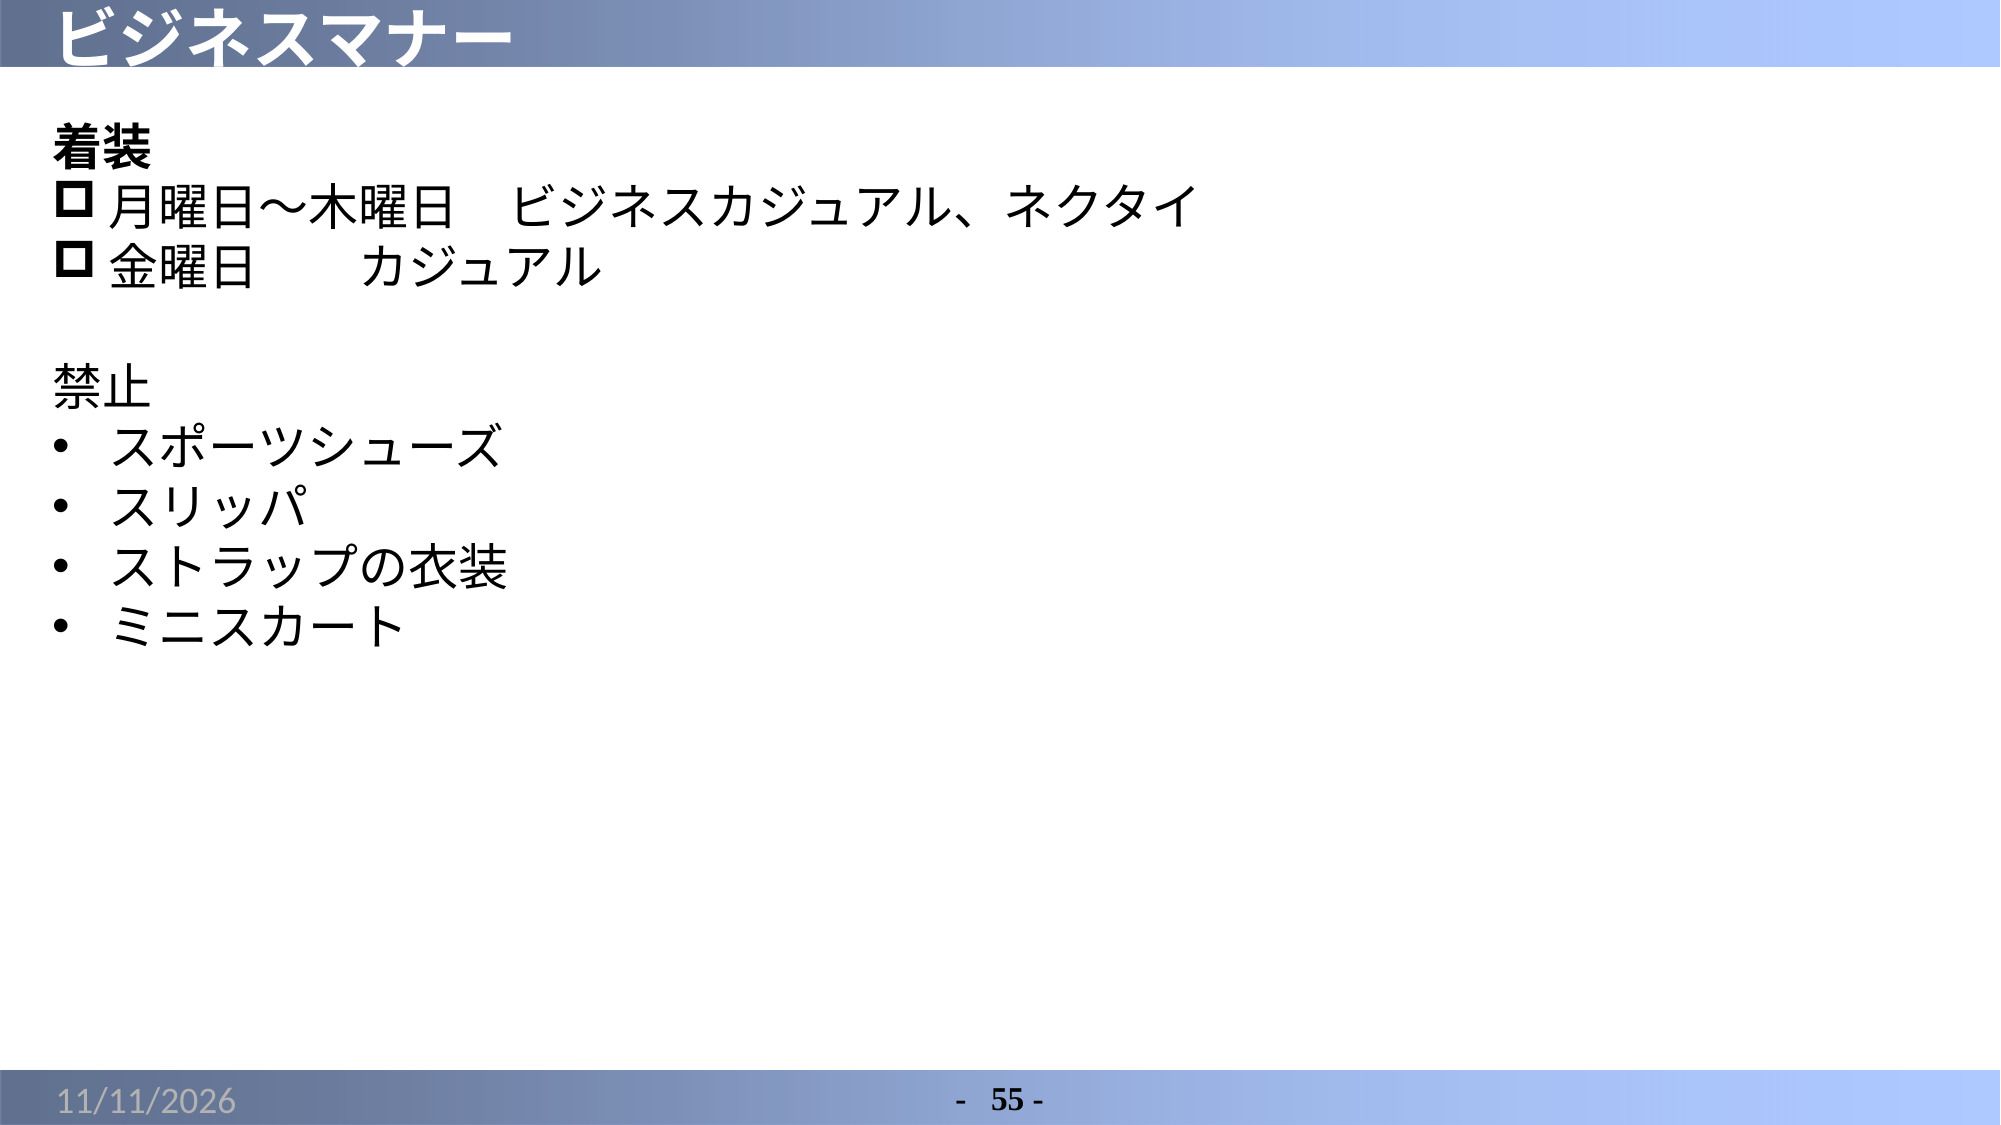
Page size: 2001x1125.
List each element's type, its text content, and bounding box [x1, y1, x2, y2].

title ビジネスマナー [52, 0, 1946, 78]
slide_number - 55 - [934, 1078, 1063, 1117]
list 着装 月曜日～木曜日 ビジネスカジュアル、ネクタイ 金曜日 カジュアル 禁止 スポーツシューズ スリッパ ストラップの衣装 ミニスカート [52, 115, 1946, 722]
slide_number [55, 1076, 516, 1122]
